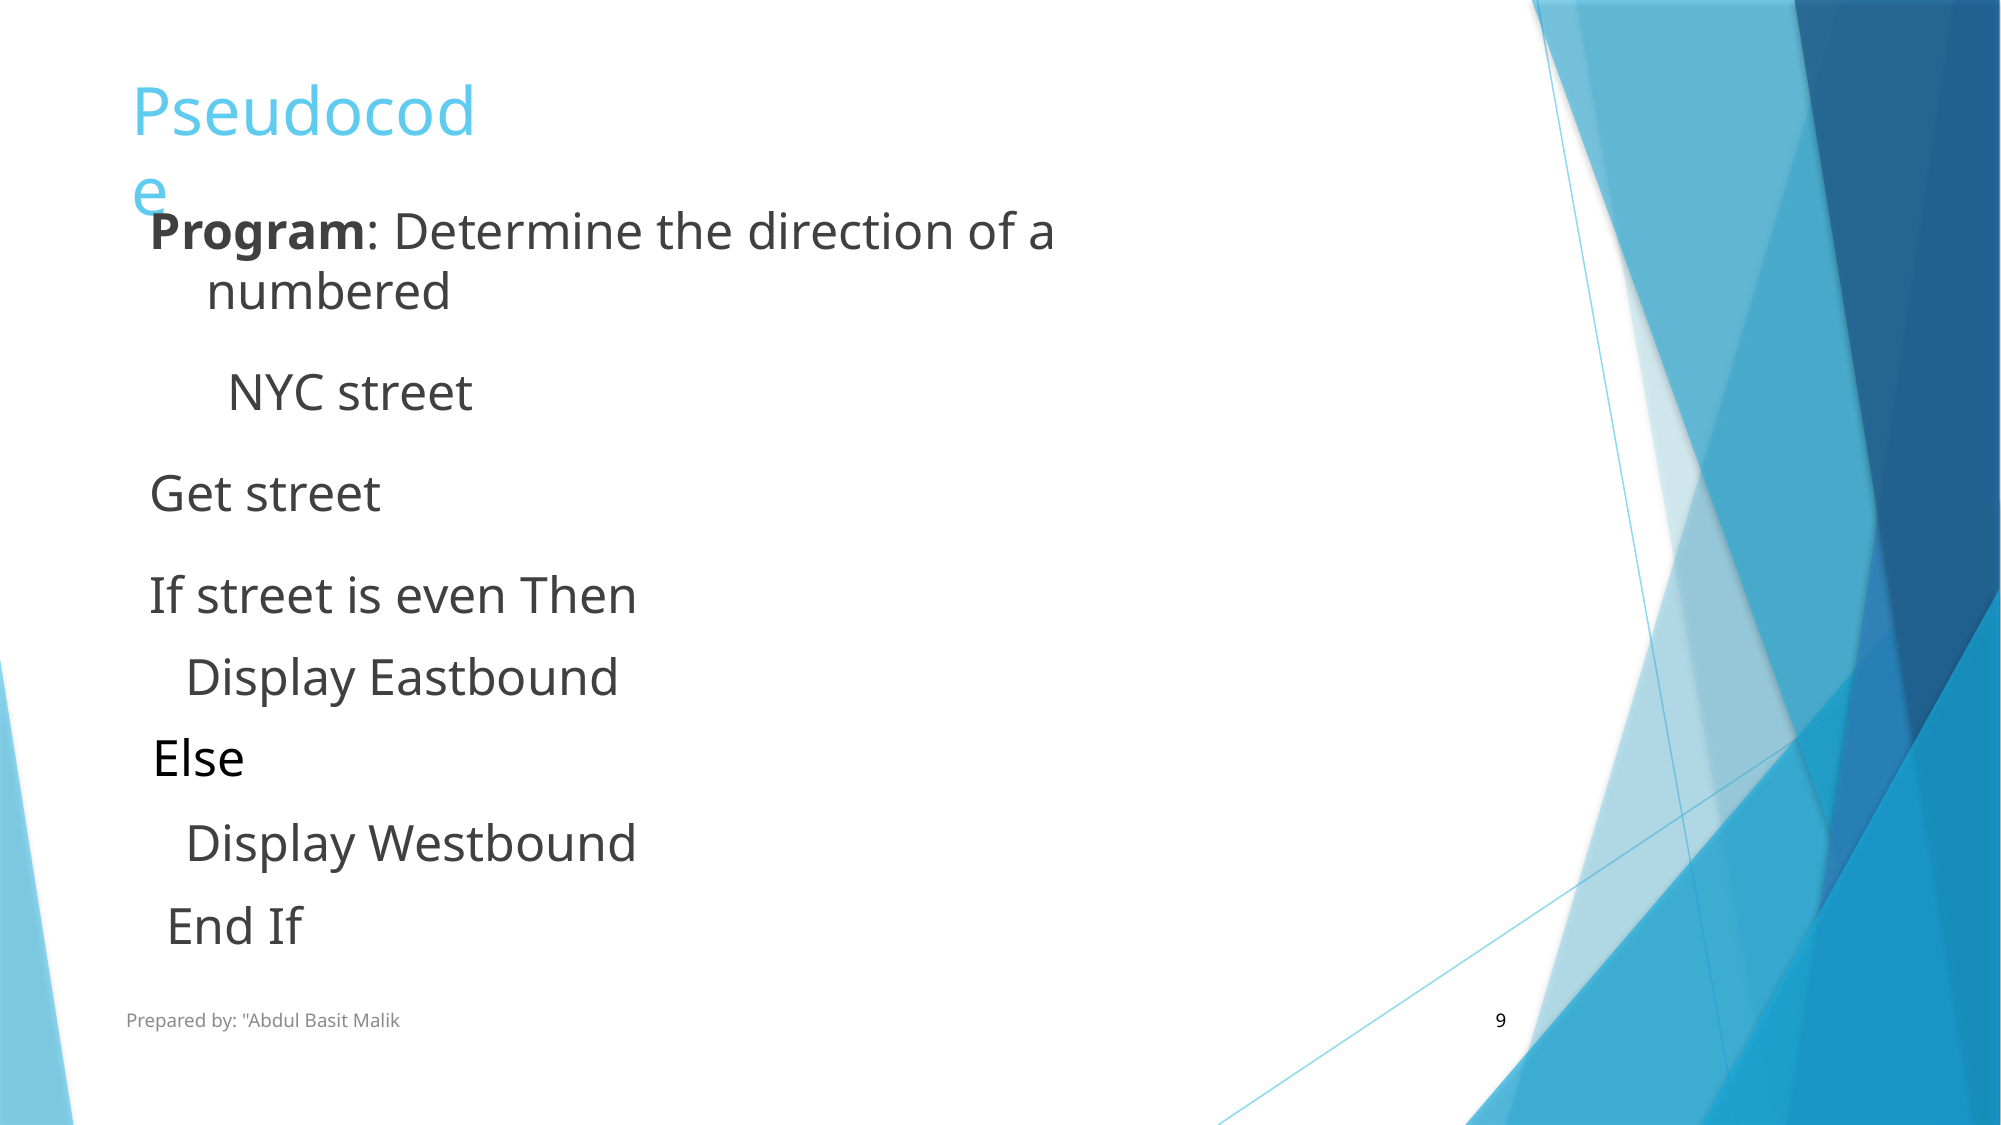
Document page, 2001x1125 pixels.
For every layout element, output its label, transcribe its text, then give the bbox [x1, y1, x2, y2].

footer Prepared by: "Abdul Basit Malik [111, 991, 1145, 1051]
text_box End If [151, 887, 350, 962]
text_box Program: Determine the direction of a numbered NYC street Get street If street is even Then Display Eastbound Display Westbound [116, 191, 1295, 1082]
slide_number 9 [1409, 991, 1522, 1051]
text_box Pseudocode [40, 61, 514, 438]
text_box Else [122, 719, 277, 794]
